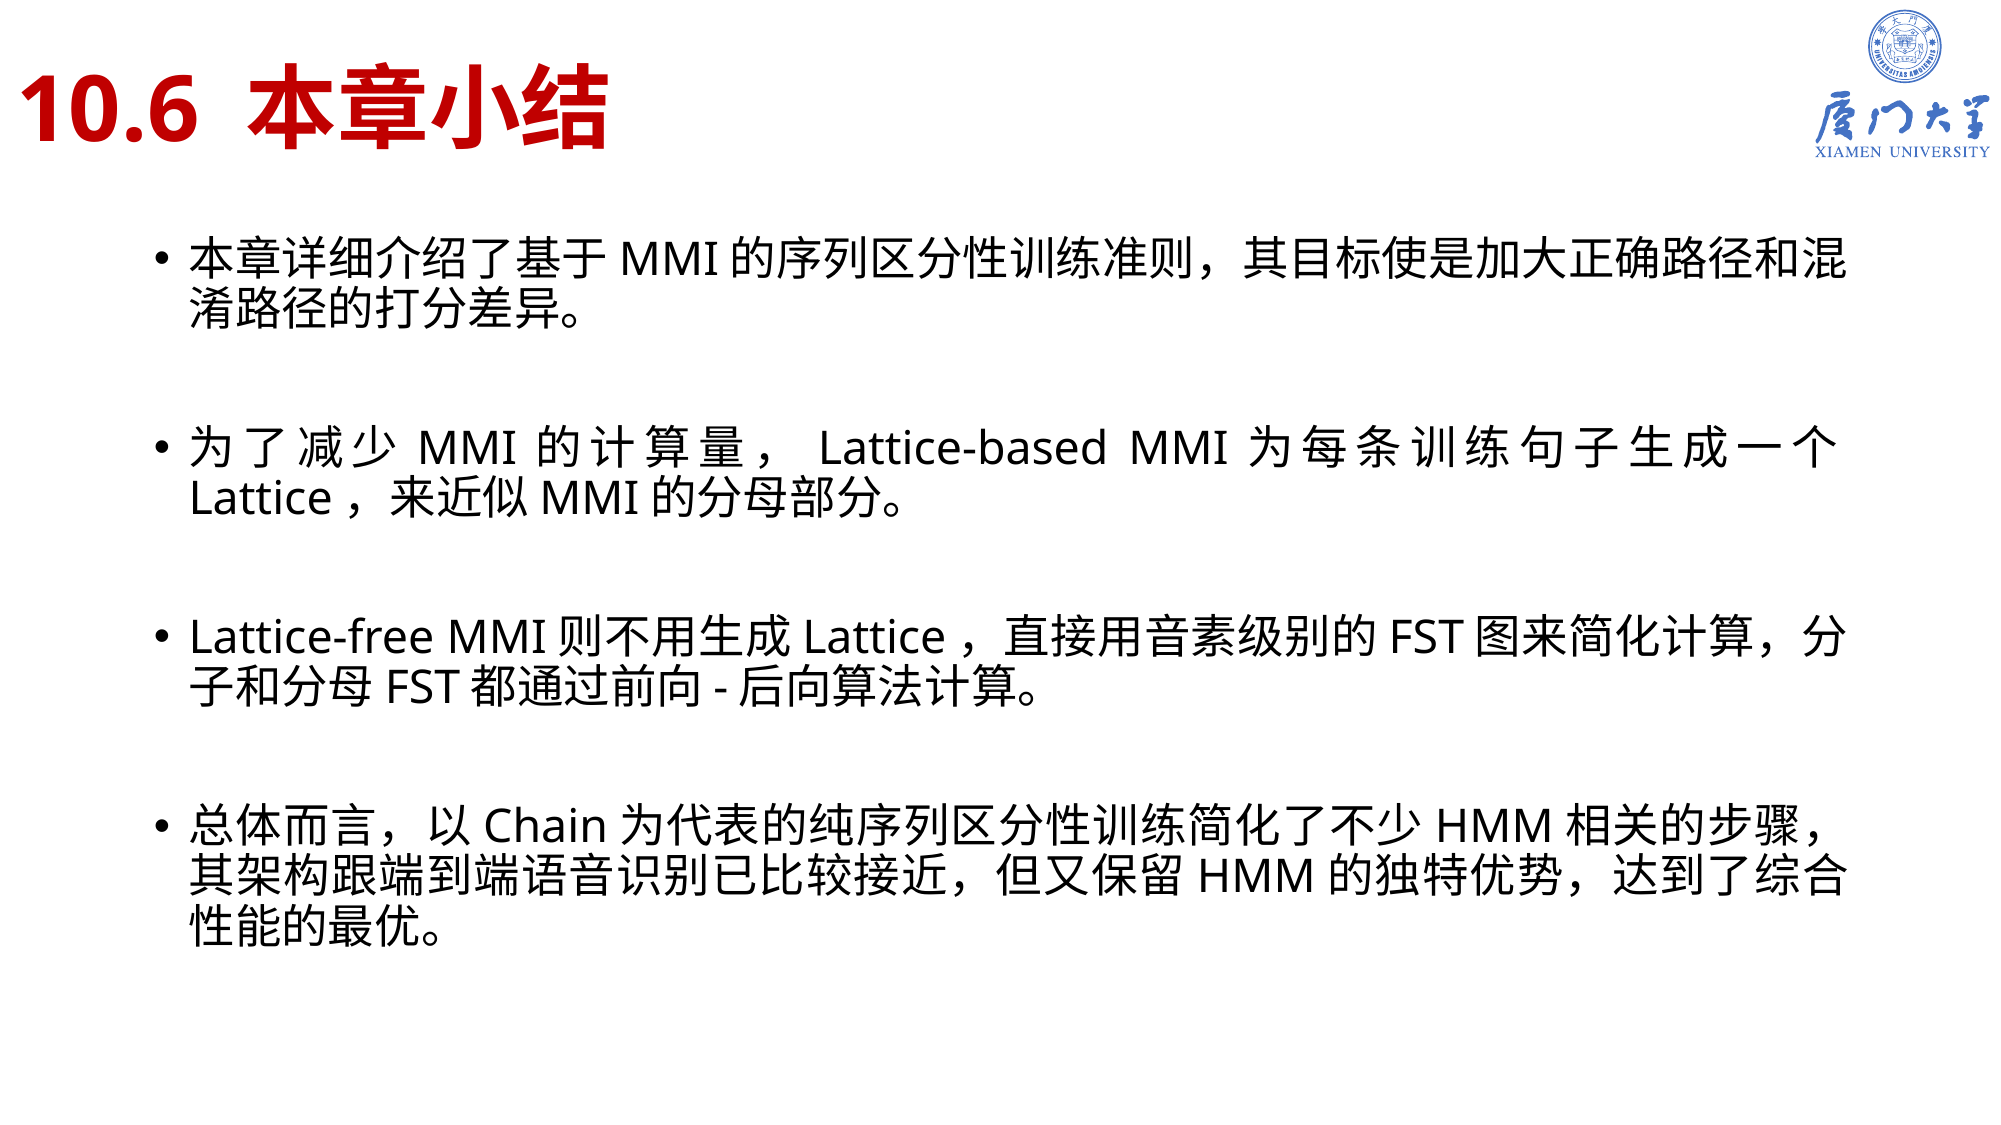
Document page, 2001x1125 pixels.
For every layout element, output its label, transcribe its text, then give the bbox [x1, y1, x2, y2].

list 本章详细介绍了基于MMI的序列区分性训练准则，其目标使是加大正确路径和混淆路径的打分差异。 为了减少MMI的计算量，Lattice-based MMI为每条训练句子生成一个Lattice，来近似MMI的分母部分。 Lattice-free MMI则不用生成Lattice，直接用音素级别的FST图来简化计算，分子和分母FST都通过前向-后向算法计算。 总体而言，以Chain为代表的纯序列区分性训练简化了不少HMM相关的步骤，其架构跟端到端语音识别已比较接近，但又保留HMM的独特优势，达到了综合性能的最优。 [138, 227, 1864, 965]
title 10.6 本章小结 [1, 3, 1727, 221]
